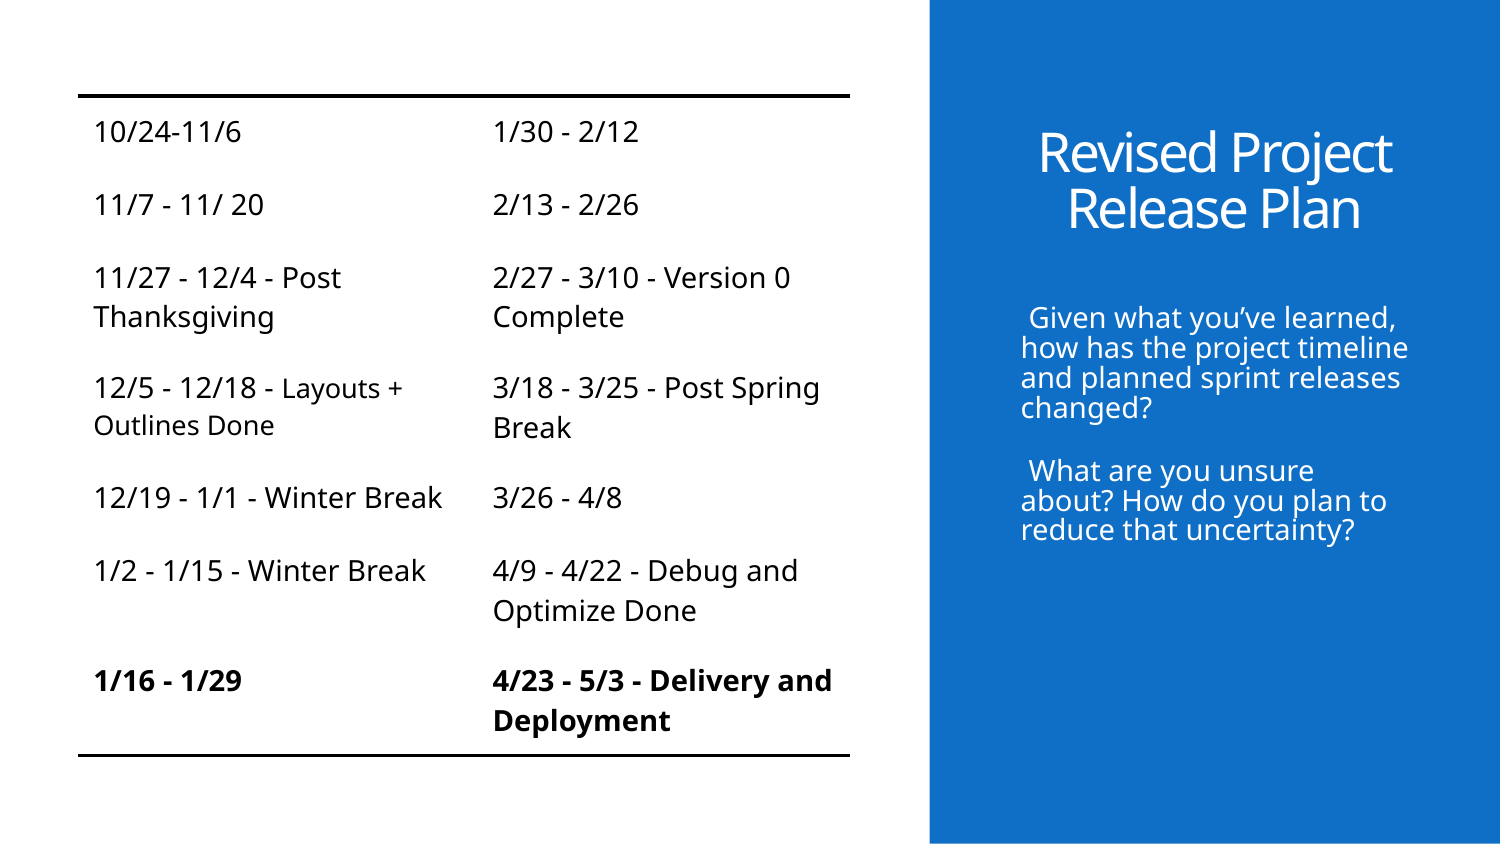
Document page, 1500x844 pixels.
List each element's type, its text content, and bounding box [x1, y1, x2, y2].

text_box Given what you’ve learned, how has the project timeline and planned sprint releases changed? What are you unsure about? How do you plan to reduce that uncertainty? [1005, 297, 1425, 711]
table_cell 4/23 - 5/3 - Delivery and Deployment [477, 645, 850, 754]
table_header 1/30 - 2/12 [477, 98, 850, 169]
table_cell 12/5 - 12/18 - Layouts + Outlines Done [78, 352, 477, 462]
table_cell 11/7 - 11/ 20 [78, 169, 477, 242]
table_cell 11/27 - 12/4 - Post Thanksgiving [78, 242, 477, 352]
table_cell 2/27 - 3/10 - Version 0 Complete [477, 242, 850, 352]
table_cell 2/13 - 2/26 [477, 169, 850, 242]
table_cell 3/18 - 3/25 - Post Spring Break [477, 352, 850, 462]
table_cell 12/19 - 1/1 - Winter Break [78, 462, 477, 535]
table_cell 1/2 - 1/15 - Winter Break [78, 535, 477, 645]
table_header 10/24-11/6 [78, 98, 477, 169]
text_box Revised Project Release Plan [1005, 82, 1425, 248]
table_cell 1/16 - 1/29 [78, 645, 477, 754]
table_cell 4/9 - 4/22 - Debug and Optimize Done [477, 535, 850, 645]
text_box [929, 0, 1500, 844]
table_cell 3/26 - 4/8 [477, 462, 850, 535]
